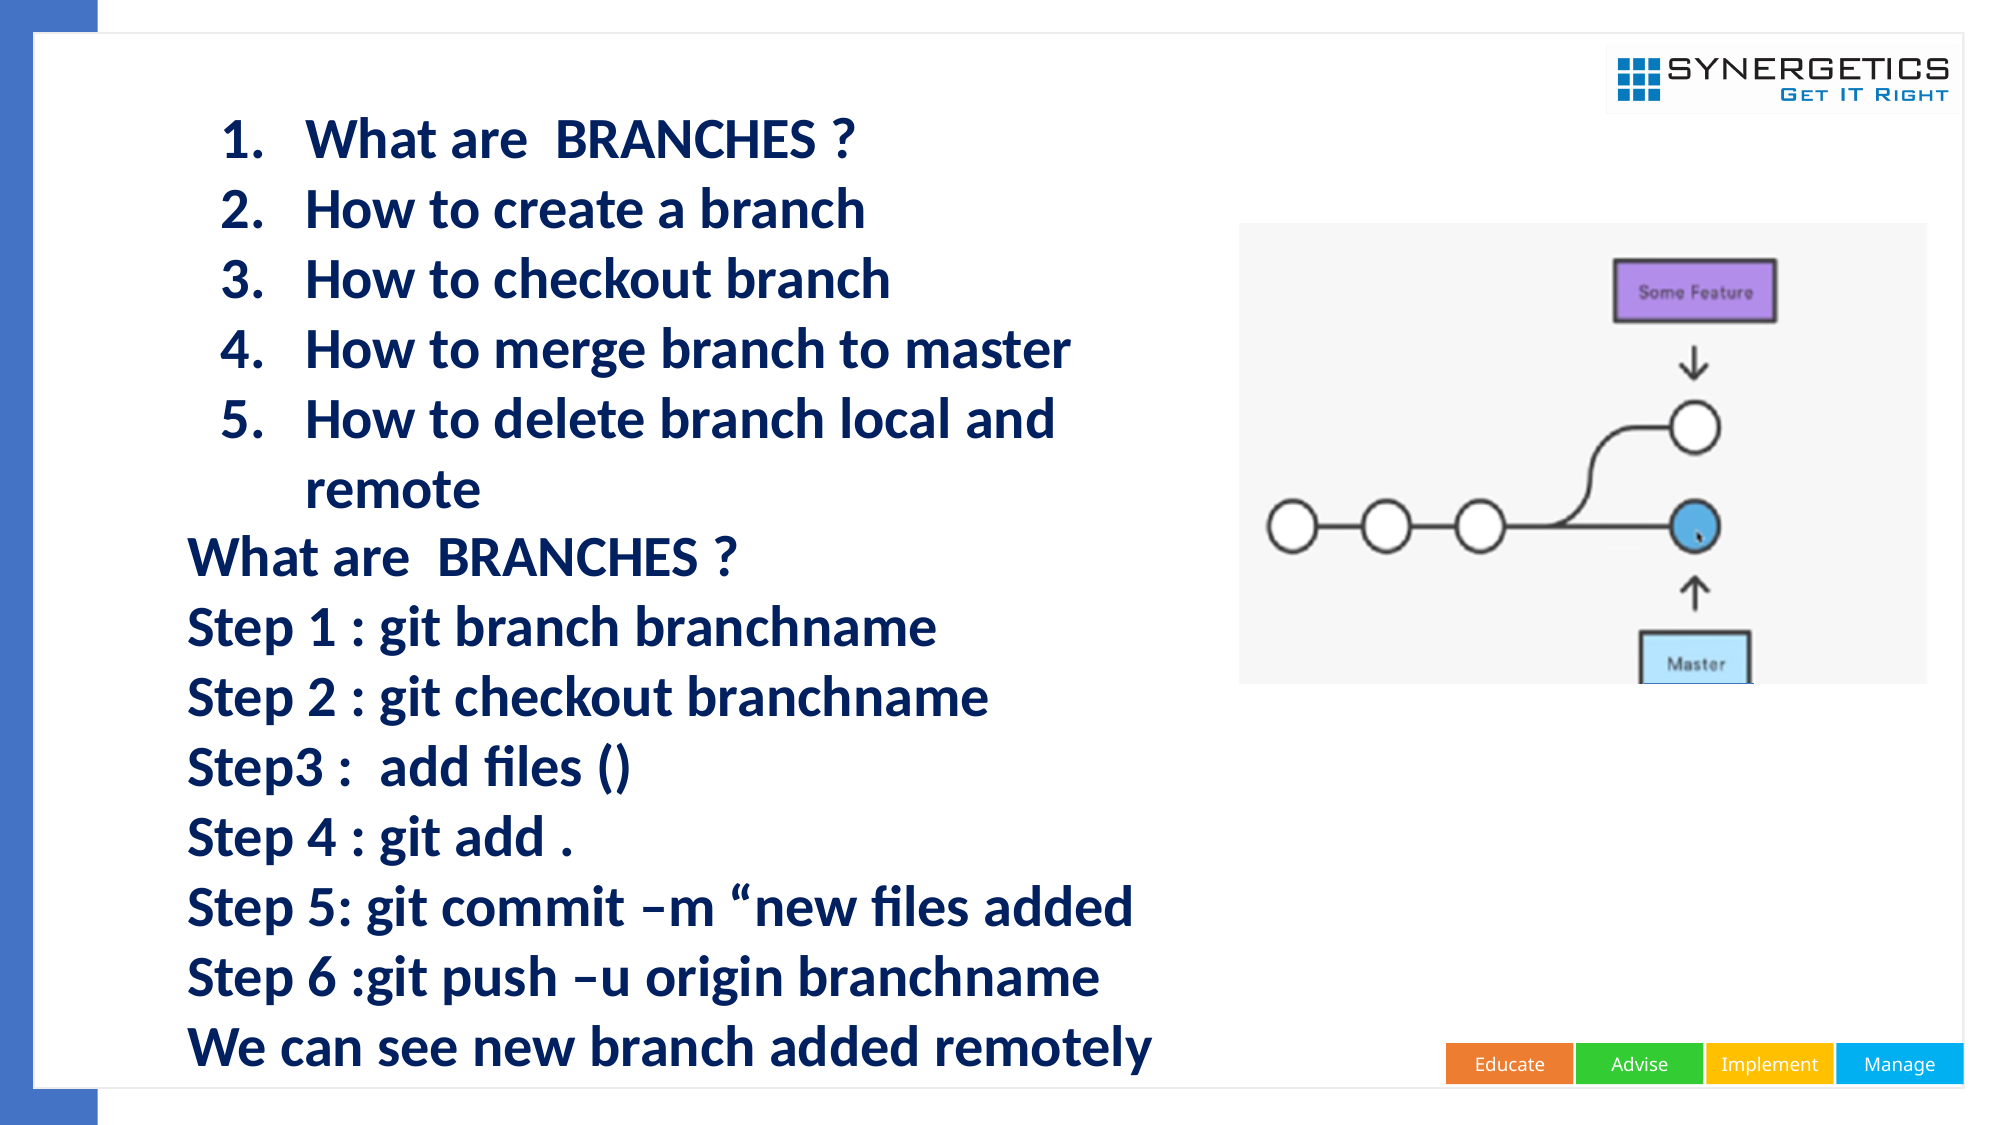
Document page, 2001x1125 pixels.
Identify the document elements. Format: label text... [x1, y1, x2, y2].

text_box What are BRANCHES ? Step 1 : git branch branchname Step 2 : git checkout branchname Step3 : add files () Step 4 : git add . Step 5: git commit –m “new files added Step 6 :git push –u origin branchname We can see new branch added remotely [172, 511, 1173, 1125]
text_box What are BRANCHES ? How to create a branch How to checkout branch How to merge branch to master How to delete branch local and remote [205, 92, 1206, 528]
picture [1239, 223, 1959, 684]
picture [1606, 45, 1960, 114]
